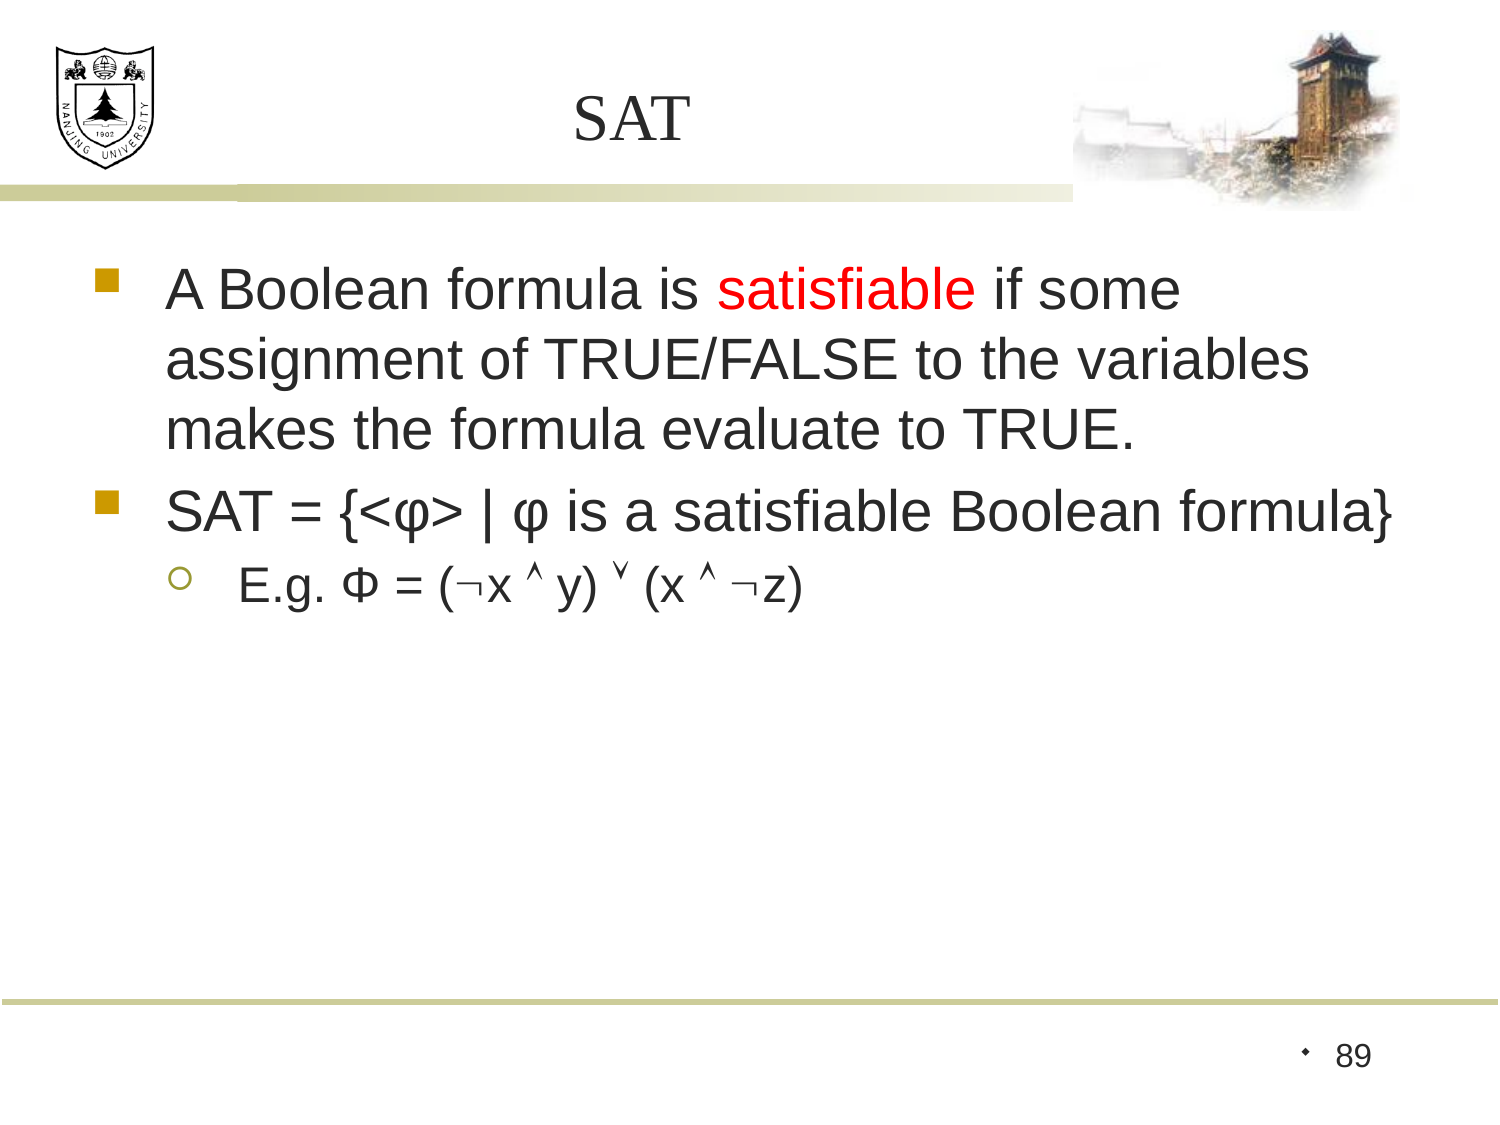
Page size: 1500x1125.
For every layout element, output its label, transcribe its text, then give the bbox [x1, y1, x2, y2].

picture [1073, 30, 1400, 211]
picture [50, 42, 160, 173]
picture [2, 999, 1498, 1005]
slide_number 89 [1234, 1030, 1388, 1107]
title SAT [171, 66, 1093, 161]
list A Boolean formula is satisfiable if some assignment of TRUE/FALSE to the variables makes the formula evaluate to TRUE. SAT = {<φ> | φ is a satisfiable Boolean formula} E.g. Φ = (x  y)  (x  z) [76, 243, 1413, 965]
